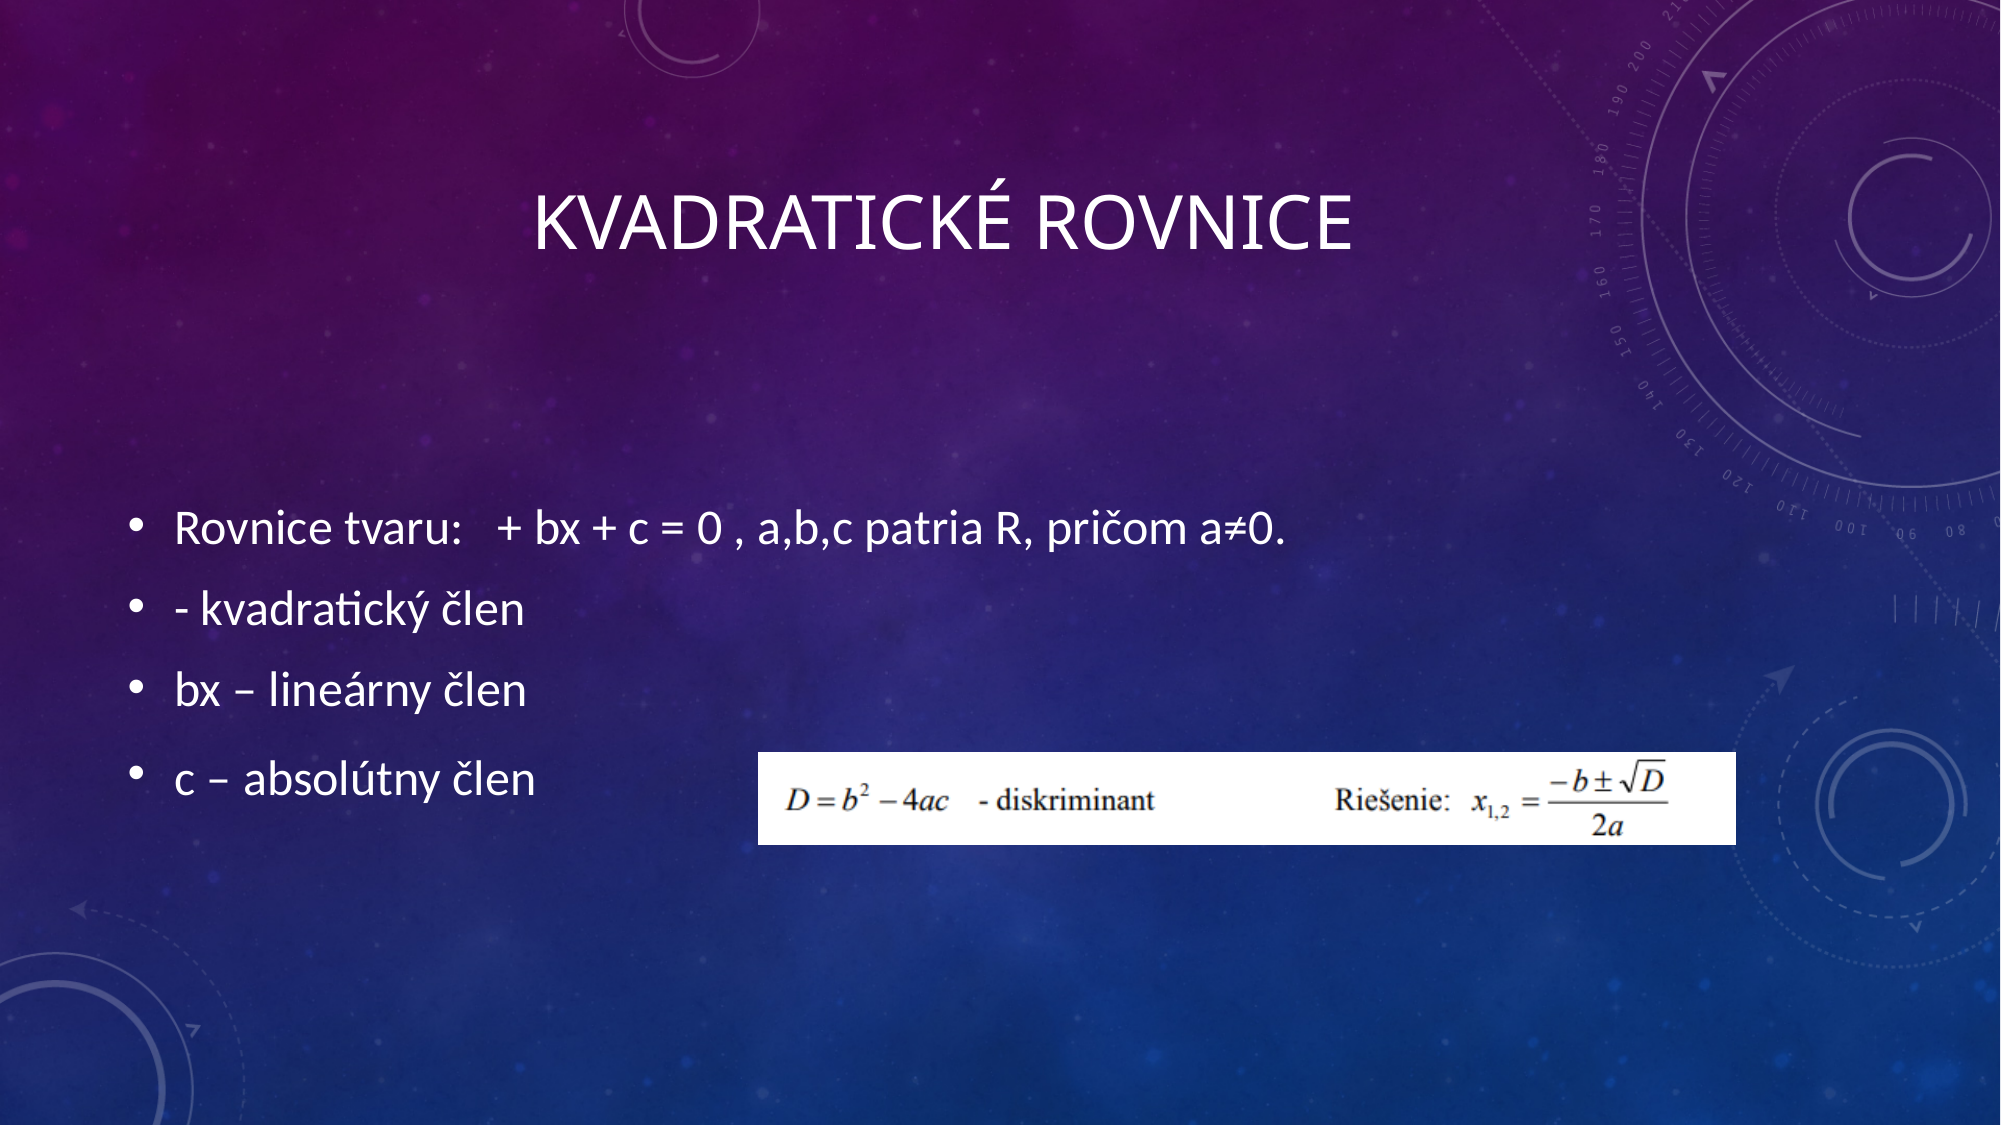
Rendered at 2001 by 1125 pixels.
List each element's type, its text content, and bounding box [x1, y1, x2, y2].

picture [0, 0, 2001, 1125]
title Kvadratické rovnice [112, 99, 1775, 339]
